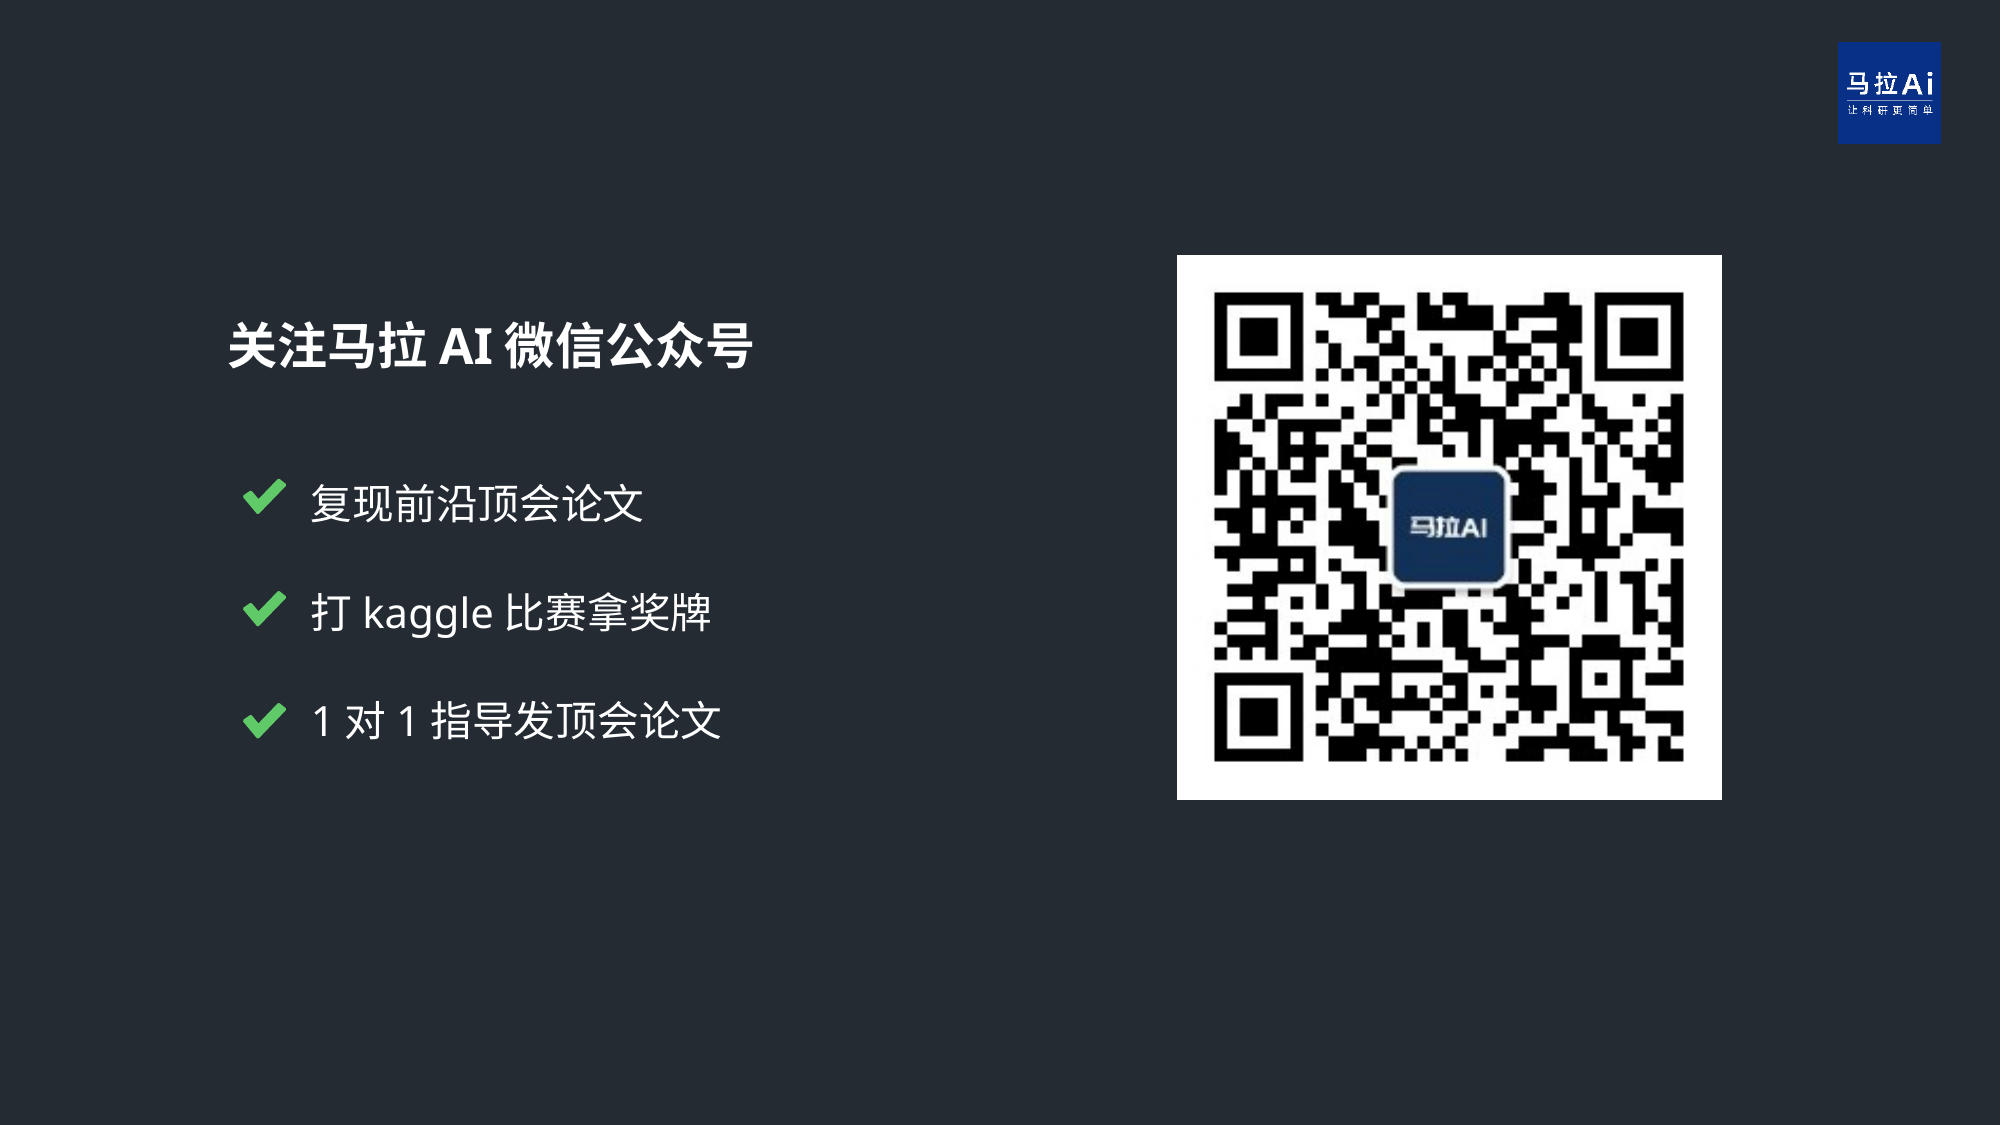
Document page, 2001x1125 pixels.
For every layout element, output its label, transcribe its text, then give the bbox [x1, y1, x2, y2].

text_box [243, 703, 286, 739]
title 关注马拉AI微信公众号 [149, 255, 834, 383]
picture [1838, 42, 1941, 144]
text_box [243, 591, 286, 627]
list 复现前沿顶会论文 打kaggle比赛拿奖牌 1对1指导发顶会论文 [295, 420, 822, 772]
picture [1176, 255, 1722, 800]
text_box [243, 478, 286, 514]
